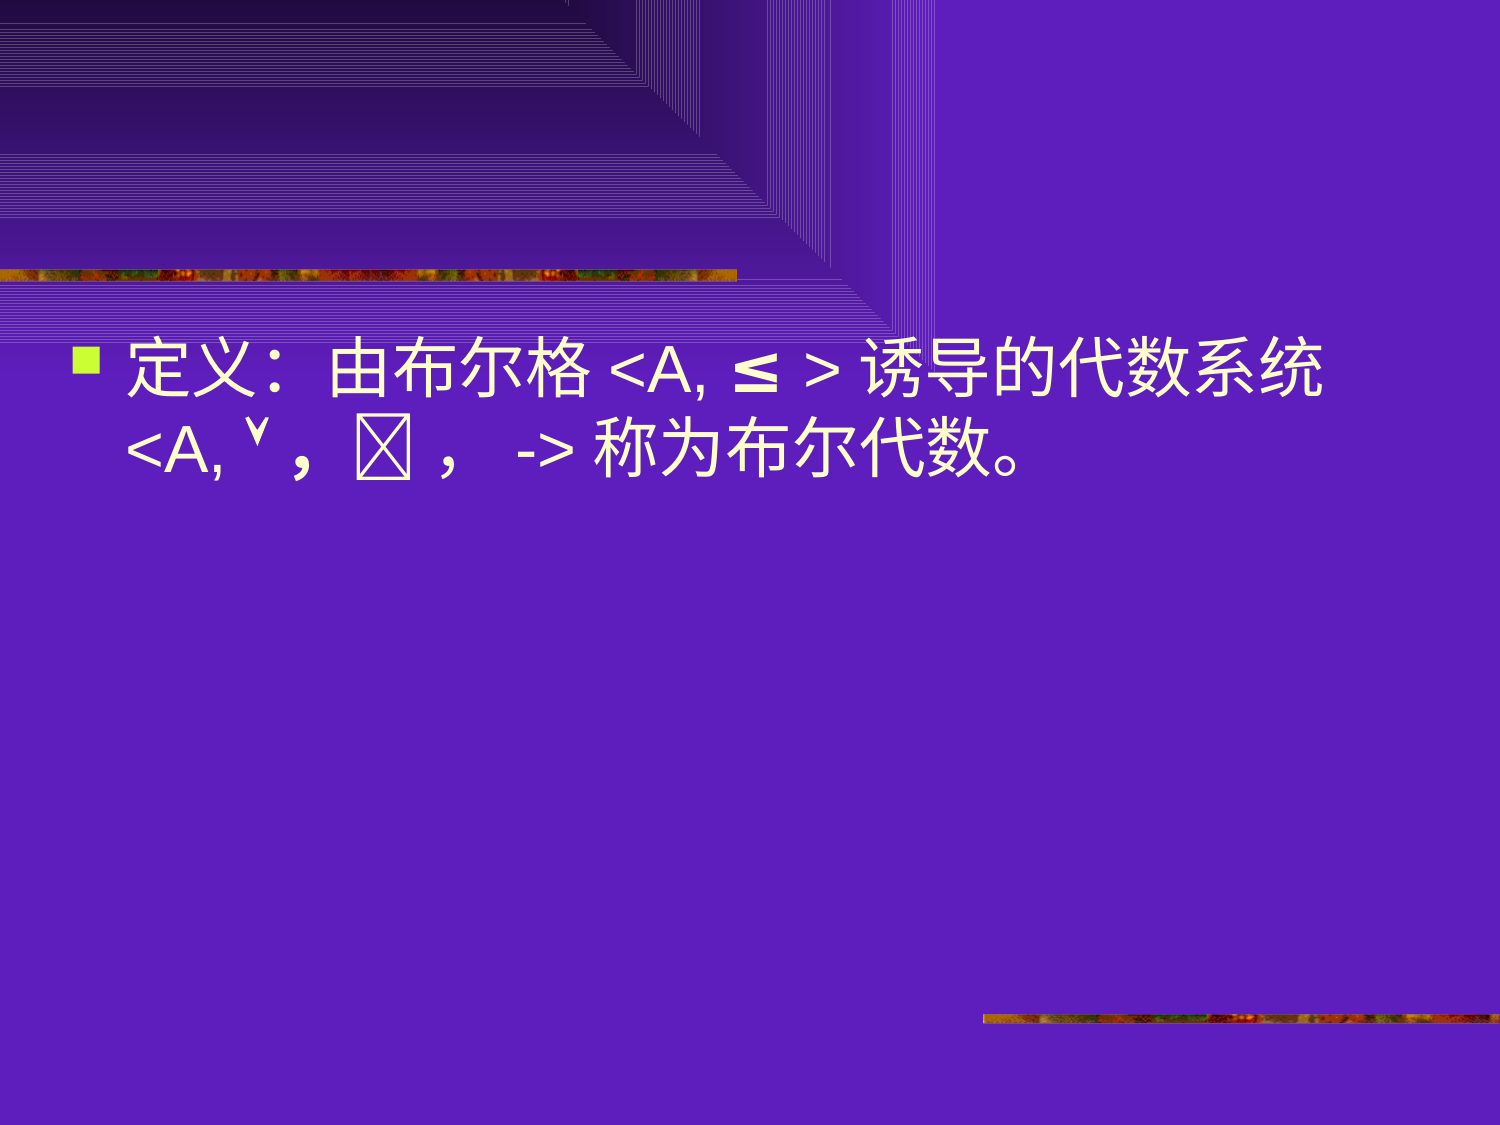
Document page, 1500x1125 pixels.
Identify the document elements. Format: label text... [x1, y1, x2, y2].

picture [983, 1013, 1500, 1026]
picture [0, 268, 737, 285]
list 定义：由布尔格<A, ≤ >诱导的代数系统<A, ， ，->称为布尔代数。 [53, 318, 1401, 994]
